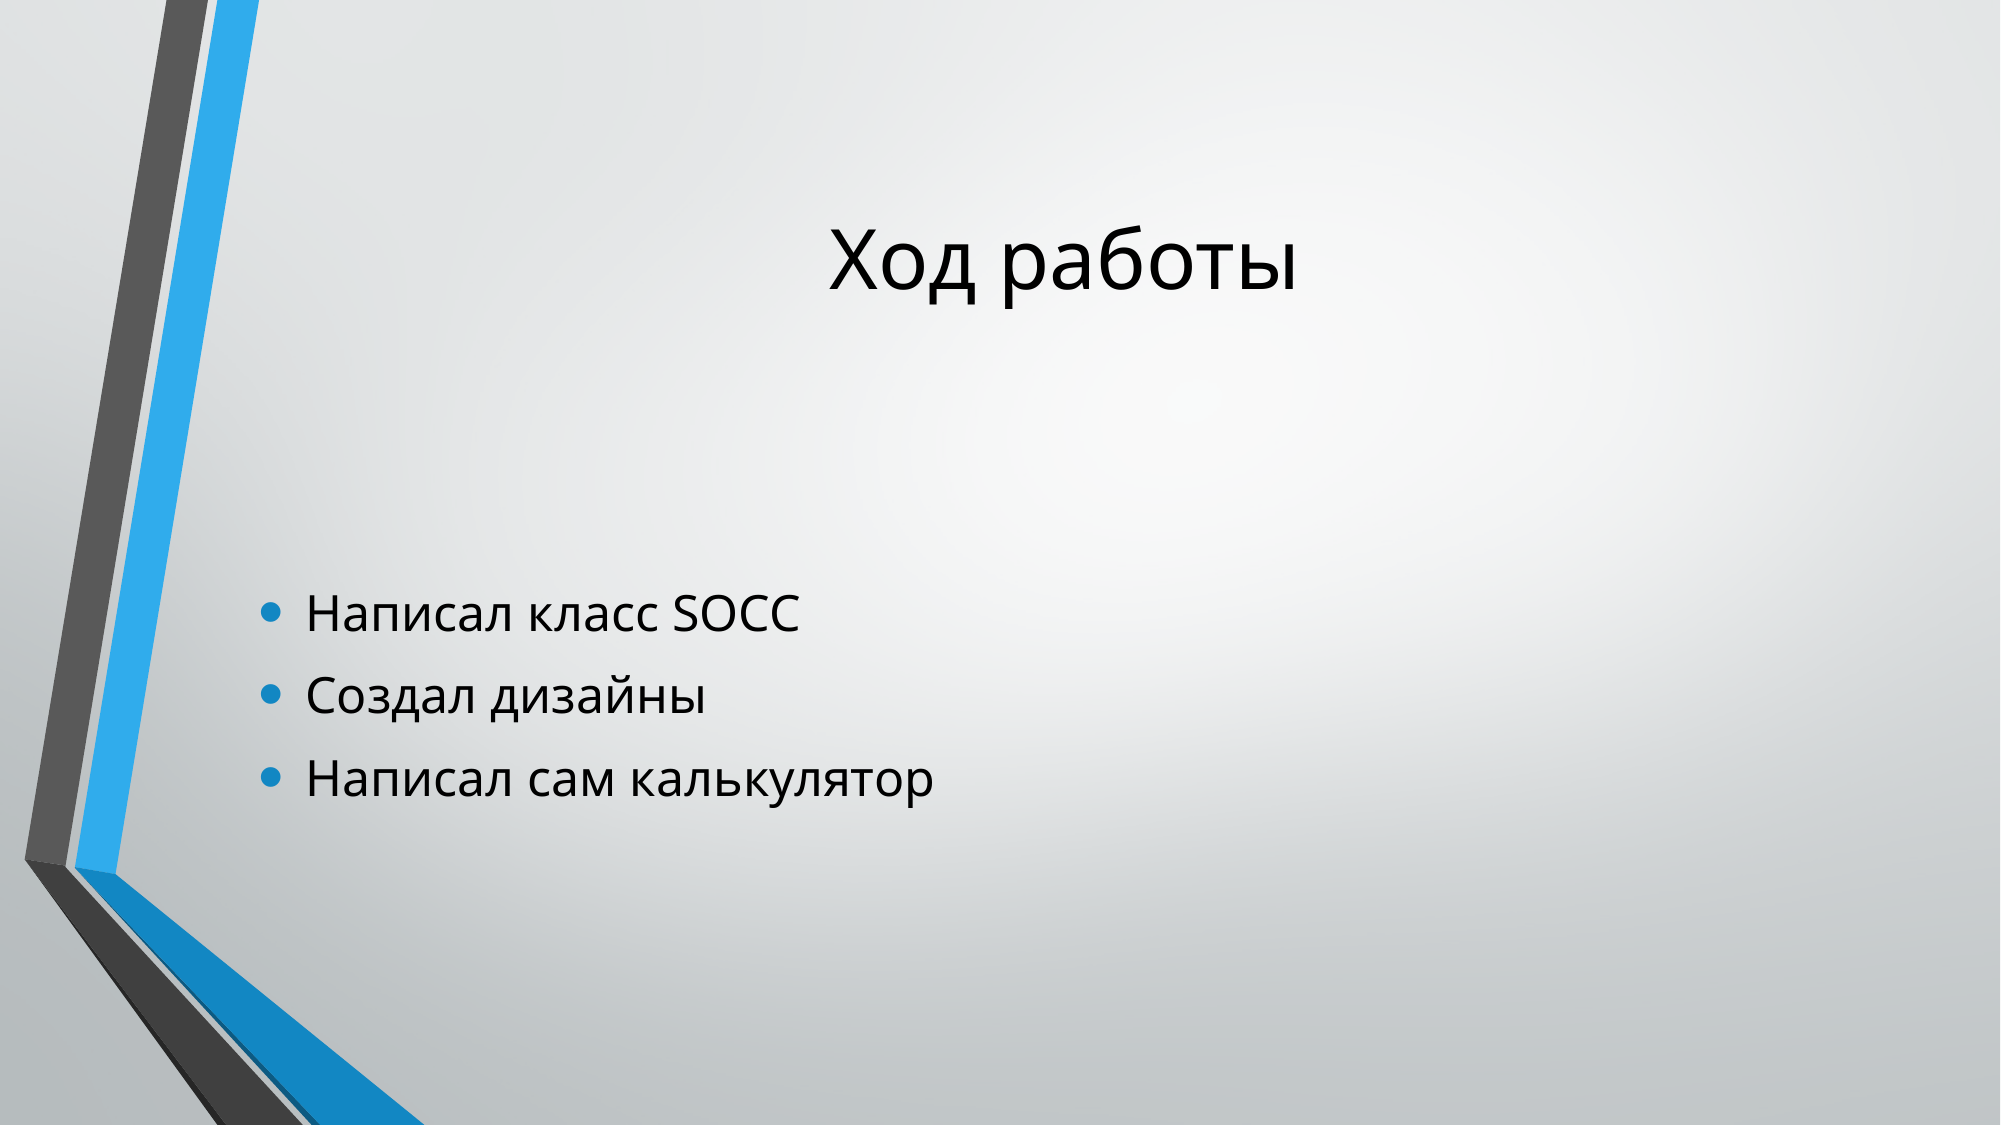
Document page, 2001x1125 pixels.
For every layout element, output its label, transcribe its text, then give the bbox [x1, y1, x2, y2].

list Написал класс SOCC Создал дизайны Написал сам калькулятор [243, 437, 1887, 950]
title Ход работы [243, 112, 1887, 400]
